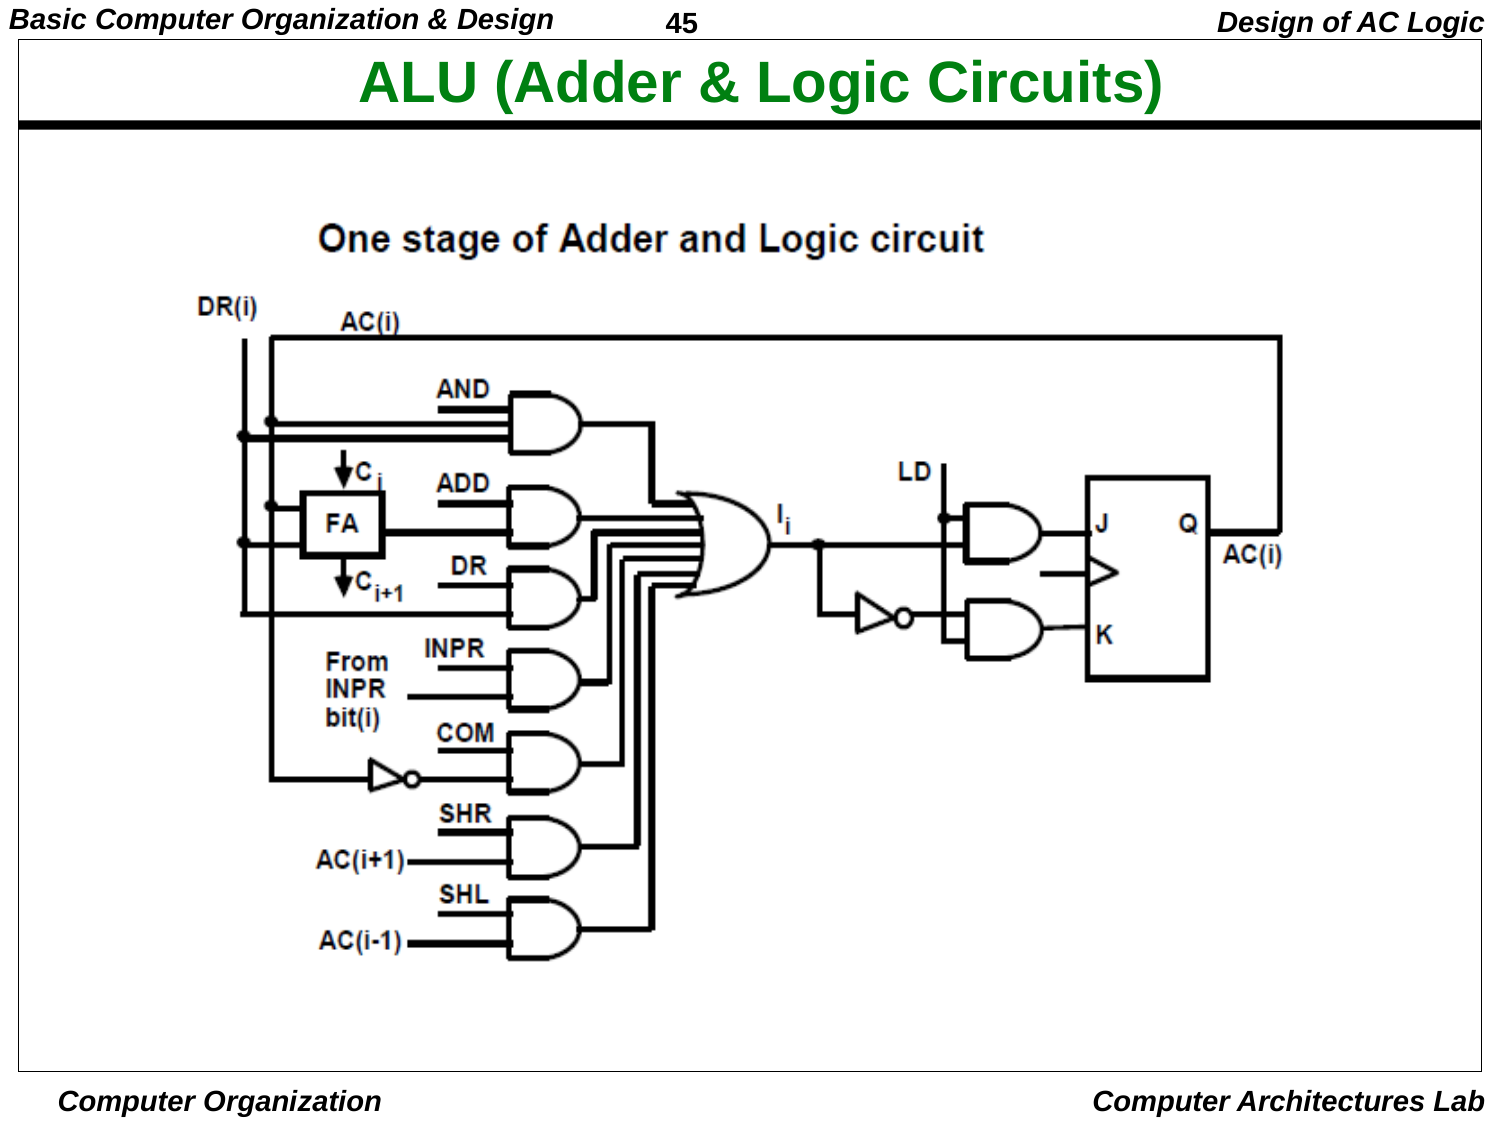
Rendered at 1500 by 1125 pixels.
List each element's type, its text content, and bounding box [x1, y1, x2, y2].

title ALU (Adder & Logic Circuits) [343, 50, 1181, 120]
picture [86, 145, 1380, 1046]
text_box Design of AC Logic [1202, 0, 1500, 46]
